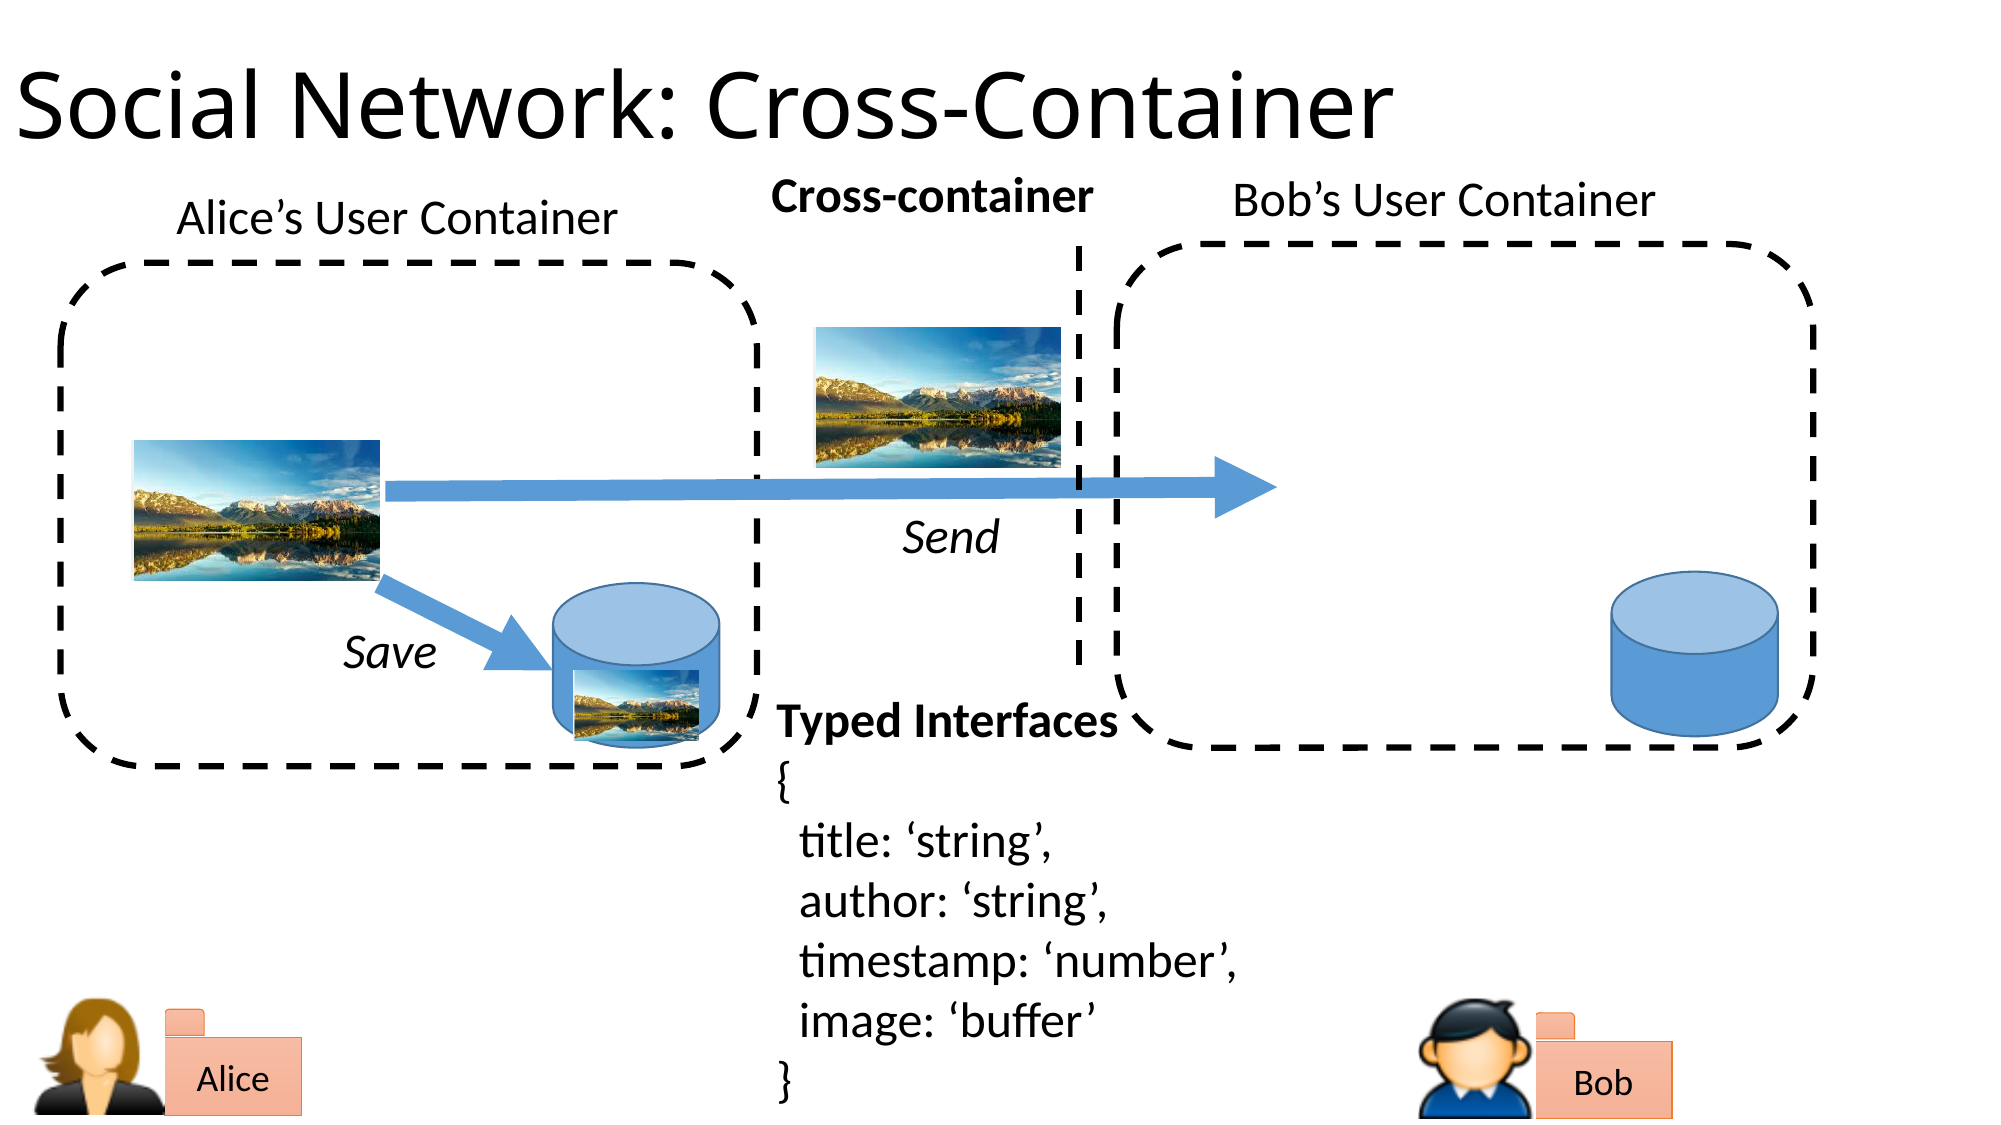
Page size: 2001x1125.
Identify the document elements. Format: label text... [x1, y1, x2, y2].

text_box [590, 742, 682, 749]
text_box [379, 583, 553, 671]
picture [813, 327, 1061, 468]
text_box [164, 1009, 302, 1116]
text_box [1610, 570, 1779, 738]
title Social Network: Cross-Container [0, 0, 1725, 218]
picture [131, 440, 380, 581]
text_box [1115, 242, 1815, 749]
text_box Typed Interfaces { title: ‘string’, author: ‘string’, timestamp: ‘number’, image: ‘buffer’ } [761, 679, 1265, 1115]
text_box Alice’s User Container [161, 177, 635, 253]
text_box Bob’s User Container [1217, 158, 1672, 234]
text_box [1536, 1012, 1673, 1119]
picture [29, 991, 165, 1115]
text_box [551, 582, 721, 735]
text_box Cross-container [756, 154, 1110, 230]
text_box Send [887, 495, 1016, 571]
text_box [1080, 486, 1278, 492]
text_box [59, 261, 759, 768]
text_box Save [328, 610, 453, 686]
picture [1418, 993, 1536, 1119]
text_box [385, 486, 1079, 492]
picture [573, 670, 699, 742]
